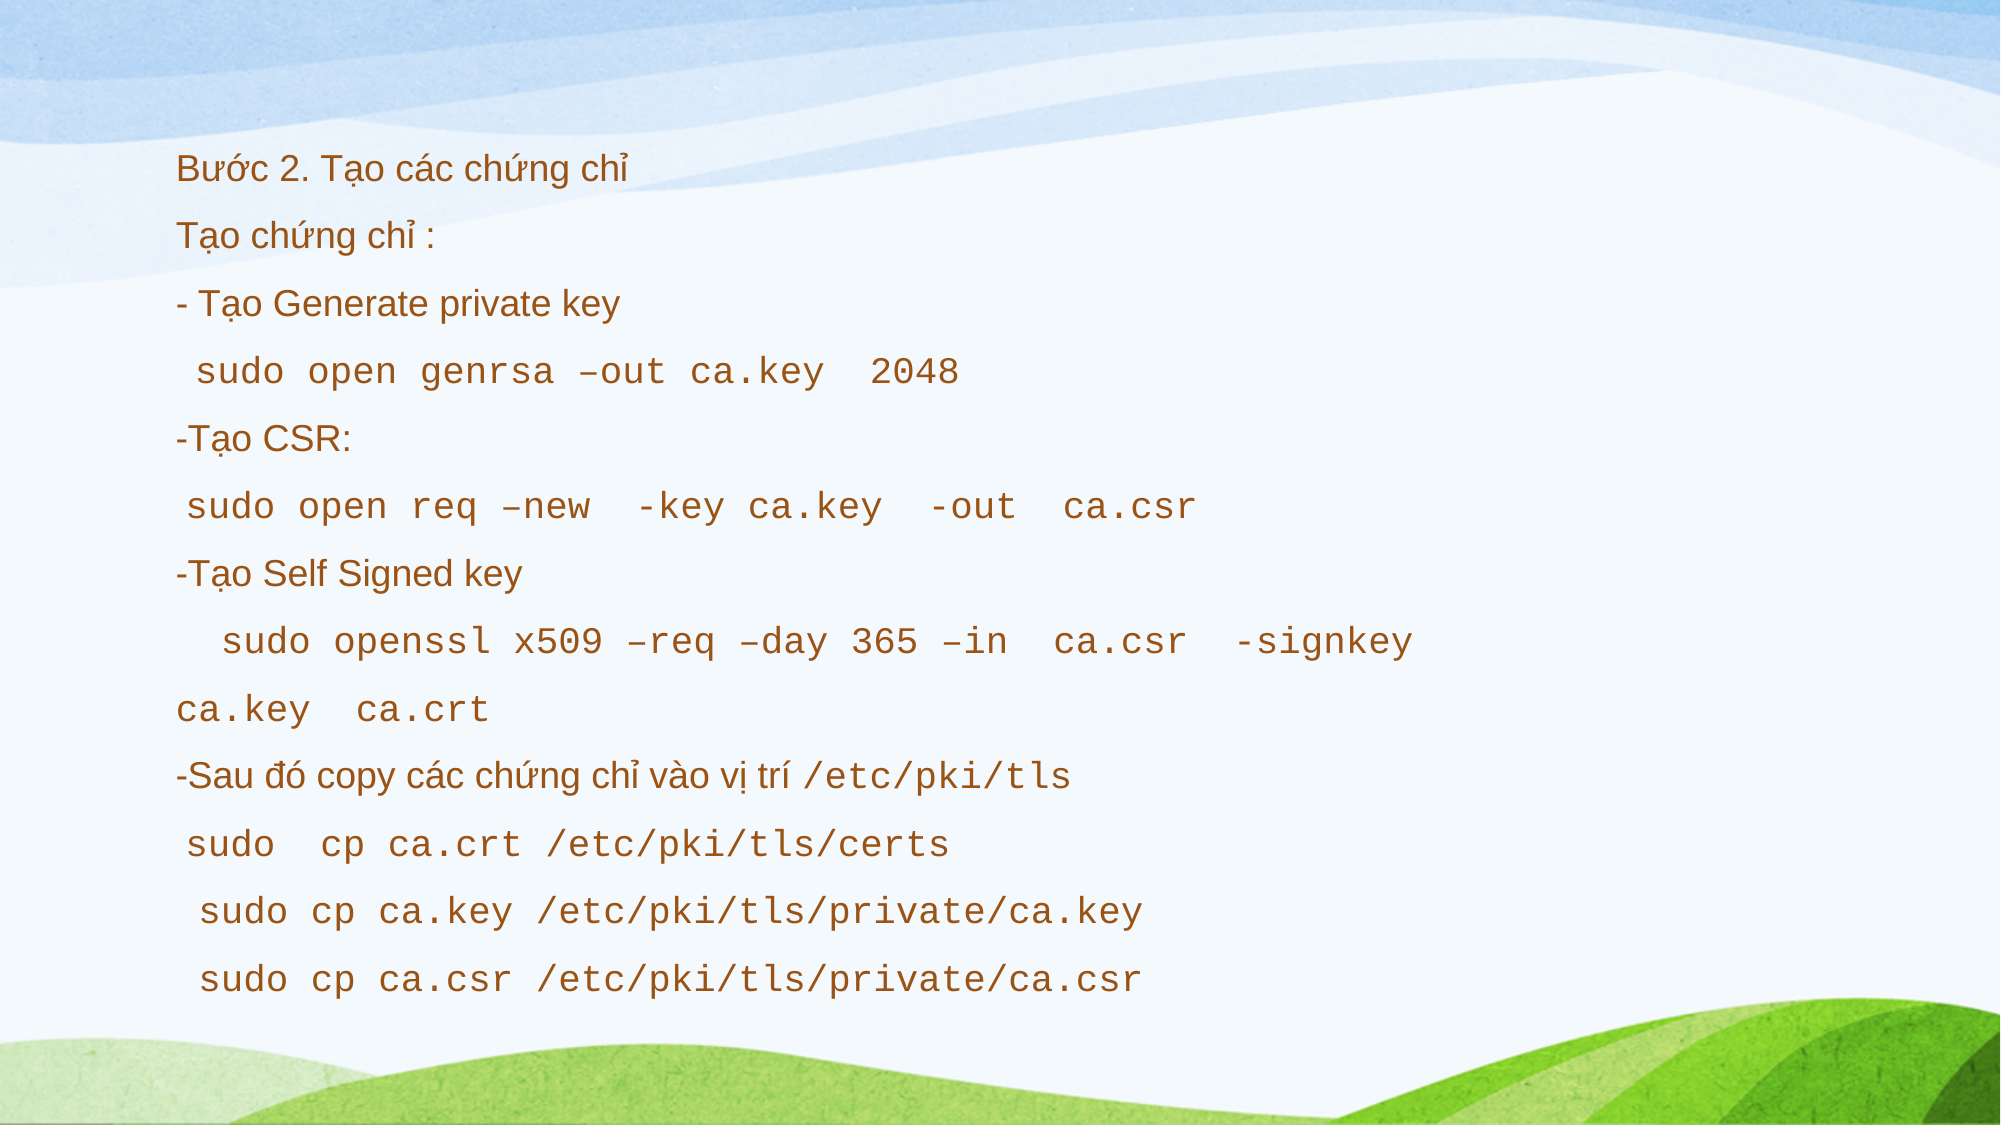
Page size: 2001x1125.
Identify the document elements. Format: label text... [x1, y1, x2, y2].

text_box Bước 2. Tạo các chứng chỉ Tạo chứng chỉ : - Tạo Generate private key sudo open genrsa –out ca.key 2048 -Tạo CSR: sudo open req –new -key ca.key -out ca.csr -Tạo Self Signed key sudo openssl x509 –req –day 365 –in ca.csr -signkey ca.key ca.crt -Sau đó copy các chứng chỉ vào vị trí /etc/pki/tls sudo cp ca.crt /etc/pki/tls/certs sudo cp ca.key /etc/pki/tls/private/ca.key sudo cp ca.csr /etc/pki/tls/private/ca.csr [161, 113, 1528, 1125]
picture [0, 0, 2001, 1125]
